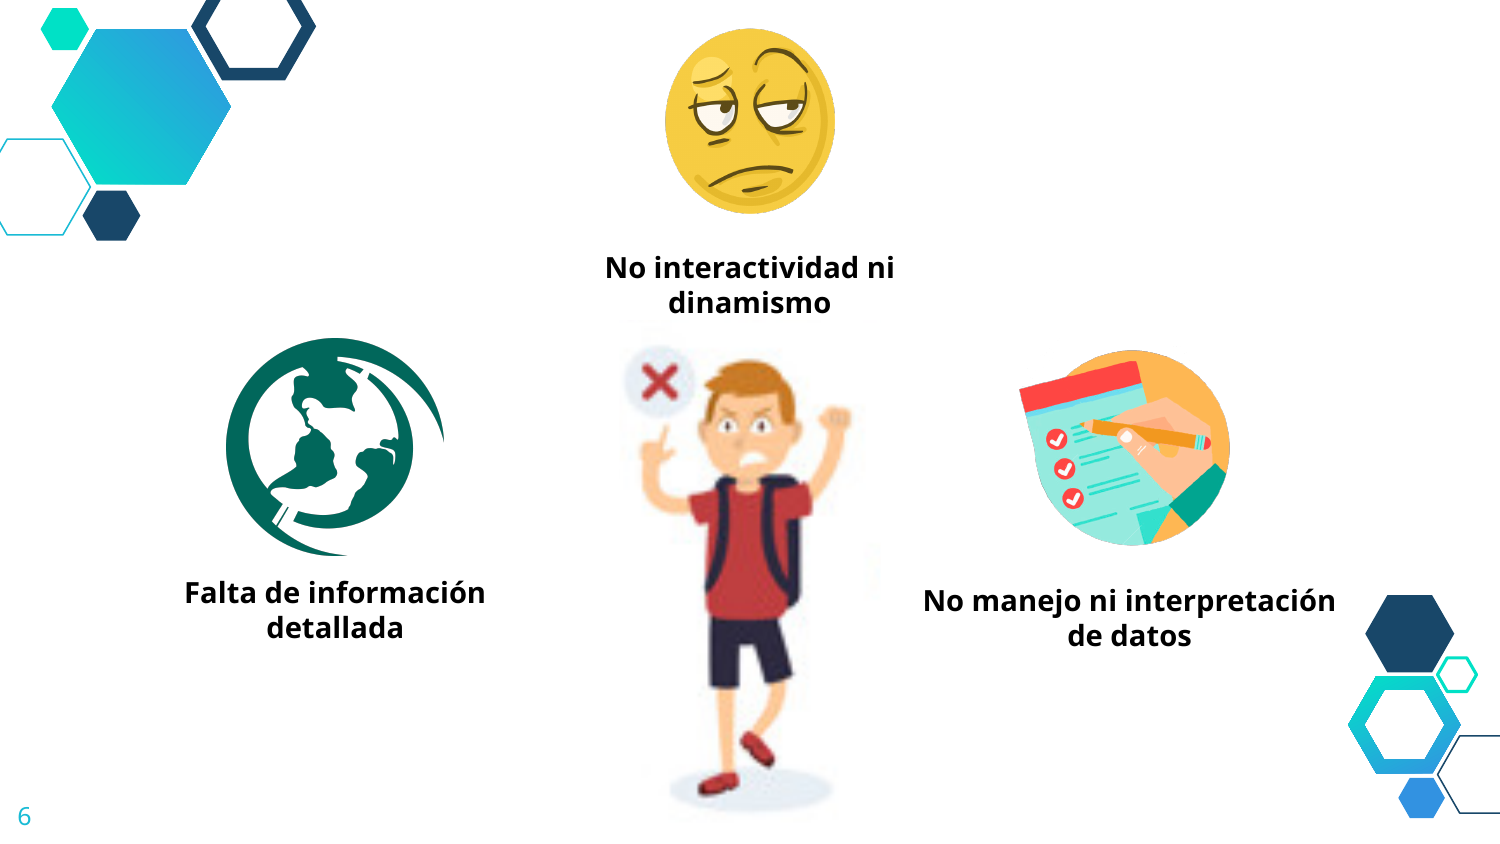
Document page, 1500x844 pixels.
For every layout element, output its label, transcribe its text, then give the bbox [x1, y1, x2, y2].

picture [619, 320, 881, 831]
picture [226, 338, 444, 556]
slide_number ‹#› [2, 785, 93, 844]
picture [1016, 338, 1243, 556]
text_box No manejo ni interpretación de datos [895, 566, 1364, 626]
text_box No interactividad ni dinamismo [515, 234, 985, 293]
text_box Falta de información detallada [101, 558, 570, 618]
picture [649, 20, 851, 222]
